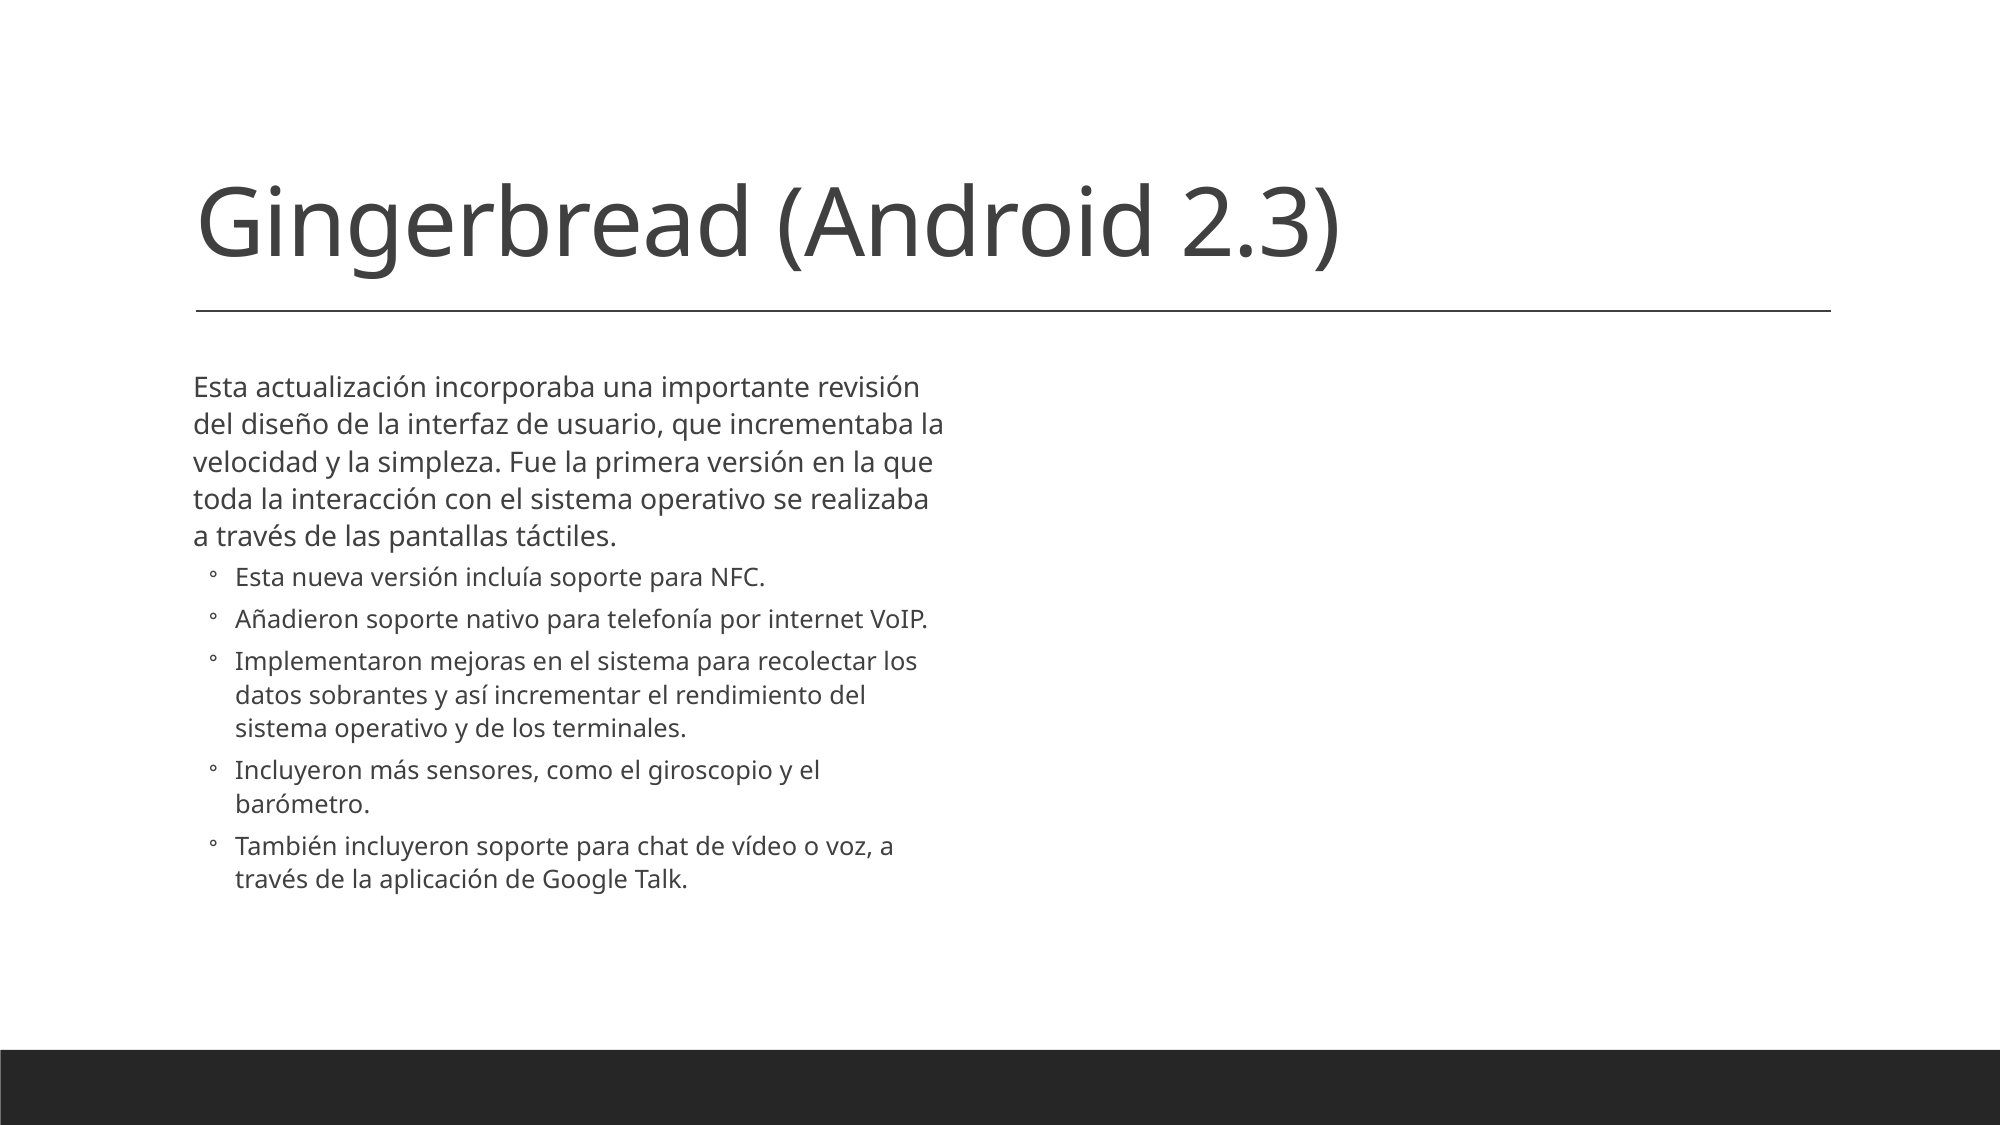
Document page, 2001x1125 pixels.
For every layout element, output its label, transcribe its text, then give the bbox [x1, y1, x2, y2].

list Esta actualización incorporaba una importante revisión del diseño de la interfaz de usuario, que incrementaba la velocidad y la simpleza. Fue la primera versión en la que toda la interacción con el sistema operativo se realizaba a través de las pantallas táctiles. Esta nueva versión incluía soporte para NFC. Añadieron soporte nativo para telefonía por internet VoIP. Implementaron mejoras en el sistema para recolectar los datos sobrantes y así incrementar el rendimiento del sistema operativo y de los terminales. Incluyeron más sensores, como el giroscopio y el barómetro. También incluyeron soporte para chat de vídeo o voz, a través de la aplicación de Google Talk. [180, 358, 947, 963]
title Gingerbread (Android 2.3) [180, 47, 1830, 285]
